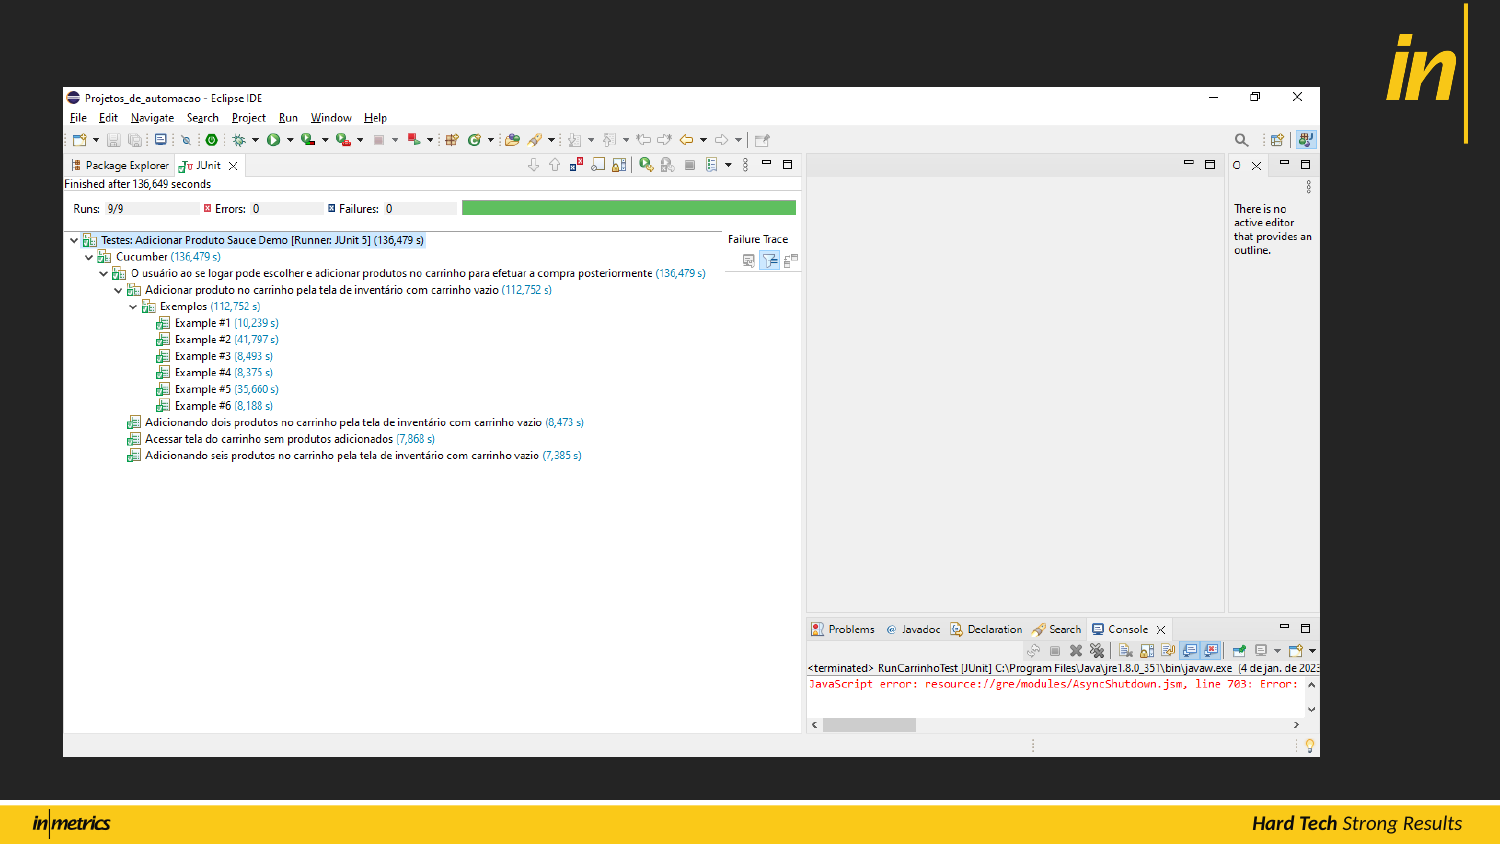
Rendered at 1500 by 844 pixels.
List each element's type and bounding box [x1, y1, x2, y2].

picture [63, 87, 1320, 757]
picture [1386, 3, 1468, 144]
picture [32, 809, 111, 839]
